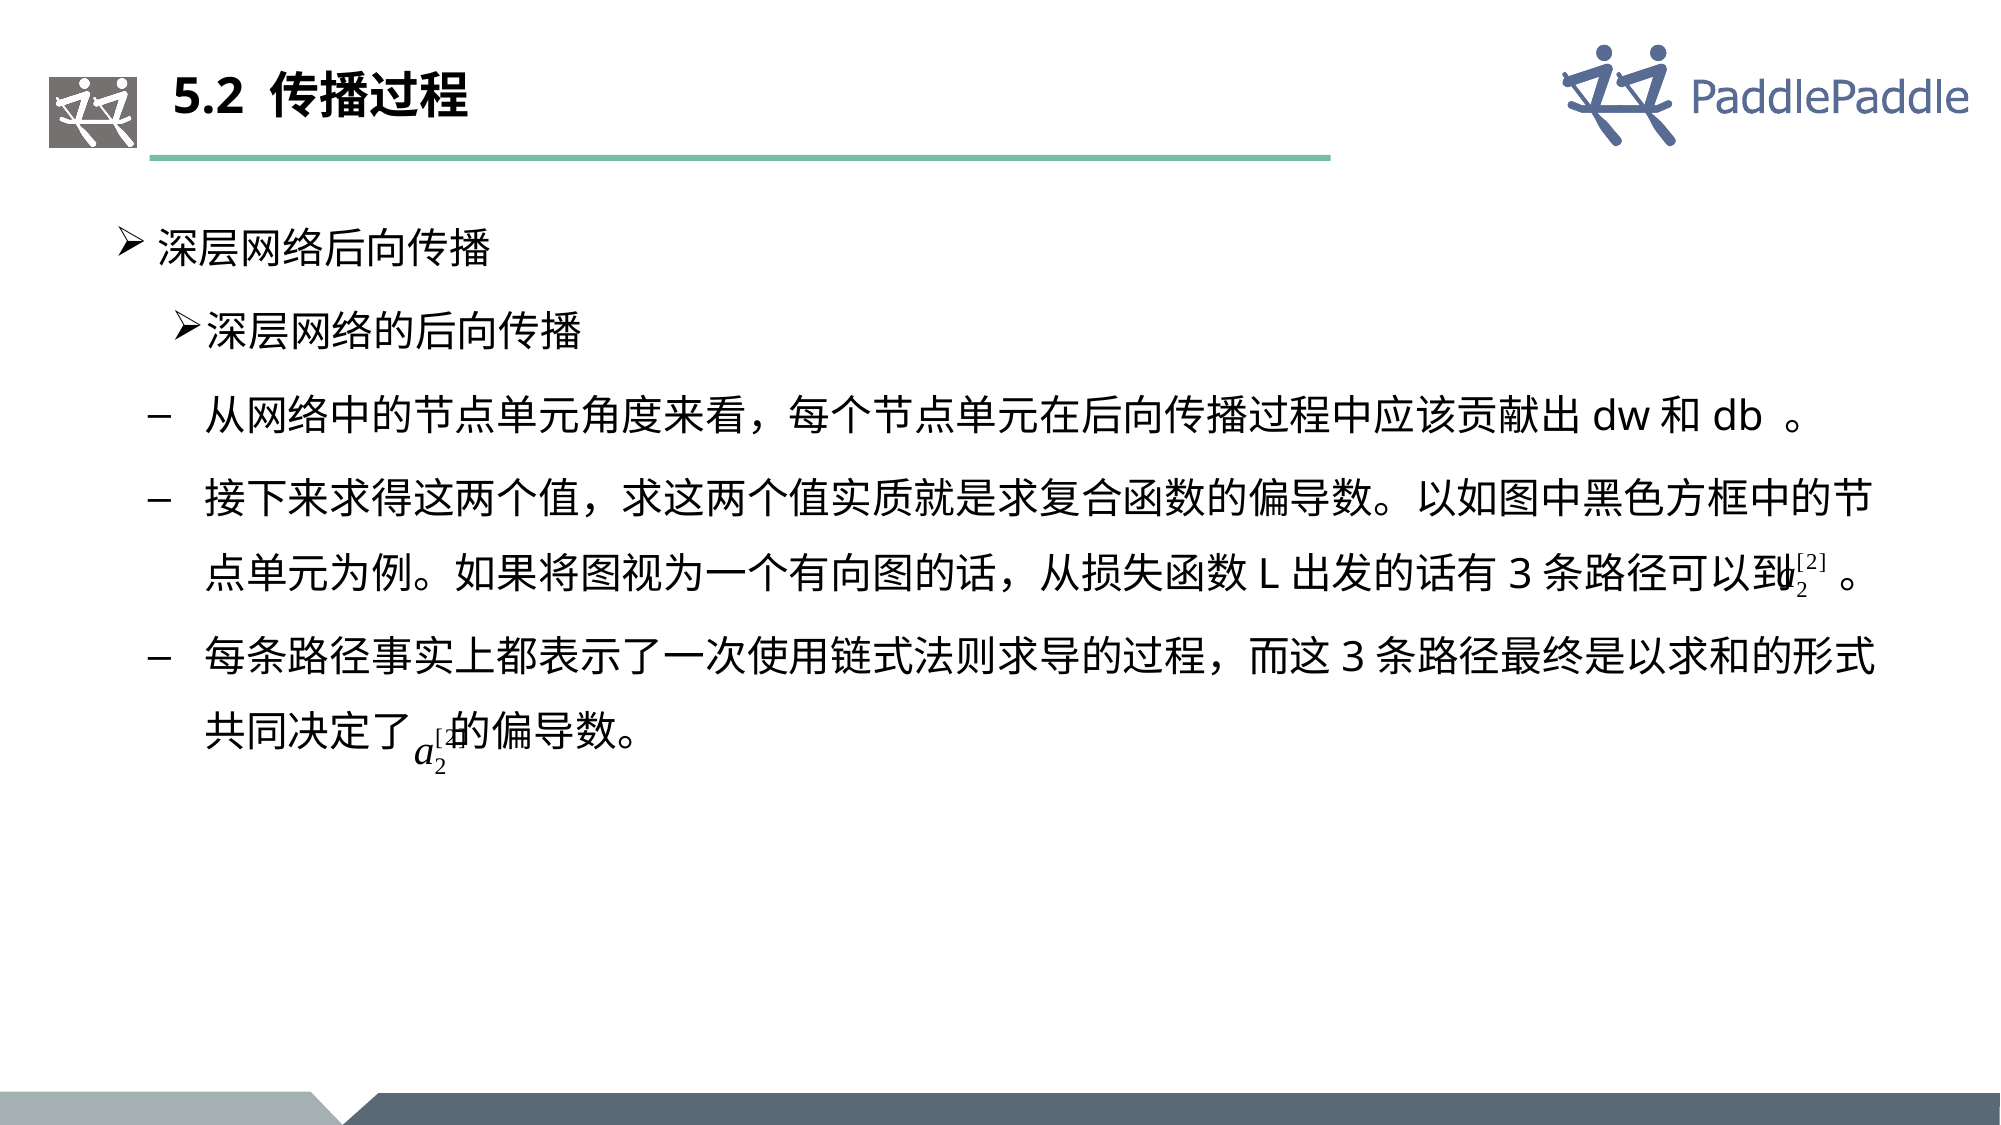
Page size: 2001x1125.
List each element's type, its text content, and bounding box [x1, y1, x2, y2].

title 5.2 传播过程 [157, 28, 1406, 158]
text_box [407, 719, 474, 785]
list 深层网络后向传播 深层网络的后向传播 从网络中的节点单元角度来看，每个节点单元在后向传播过程中应该贡献出dw和db 。 接下来求得这两个值，求这两个值实质就是求复合函数的偏导数。以如图中黑色方框中的节点单元为例。如果将图视为一个有向图的话，从损失函数L出发的话有3条路径可以到 。 每条路径事实上都表示了一次使用链式法则求导的过程，而这3条路径最终是以求和的形式共同决定了 的偏导数。 [99, 189, 1900, 1061]
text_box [1770, 544, 1833, 607]
